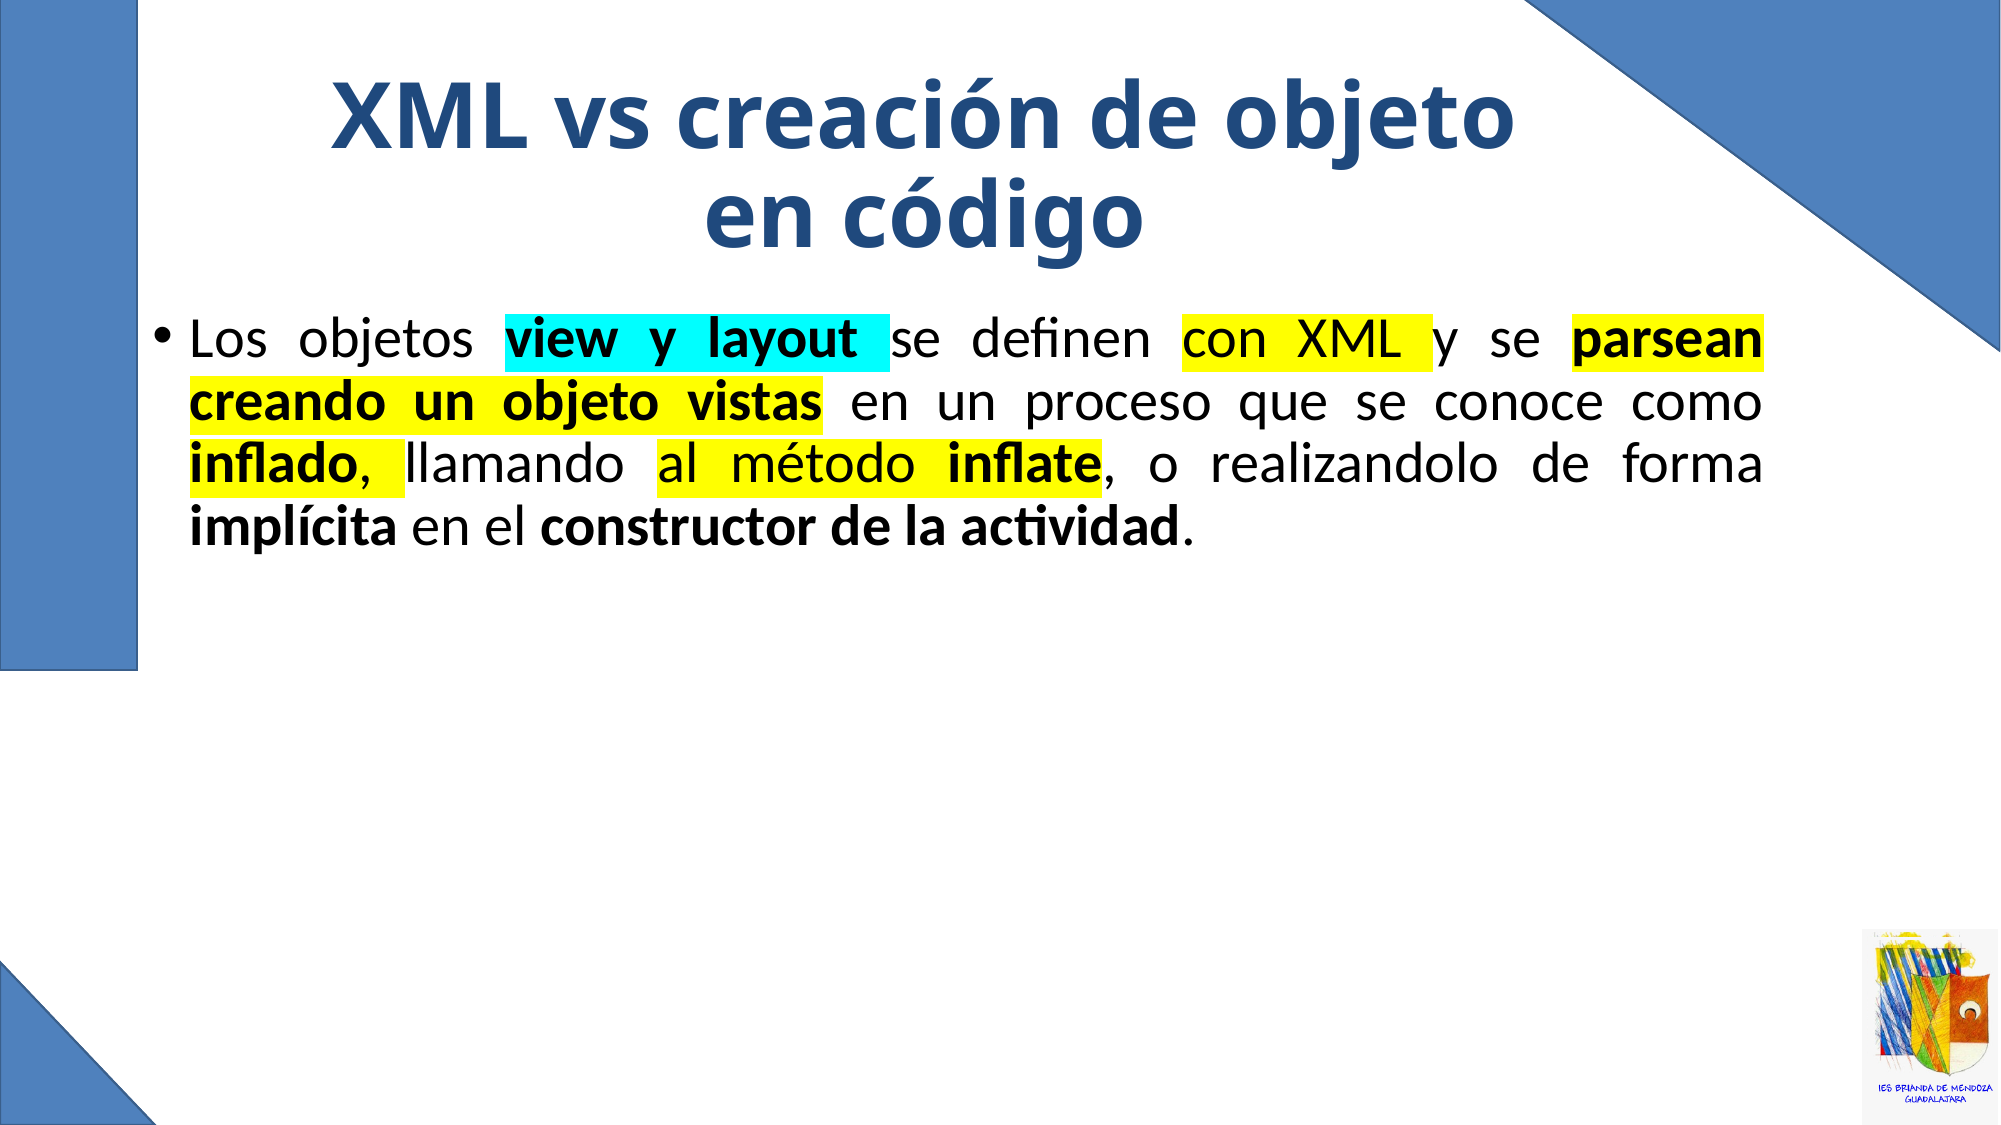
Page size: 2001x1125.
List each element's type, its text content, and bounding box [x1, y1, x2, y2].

title XML vs creación de objeto en código [250, 59, 1599, 278]
picture [1862, 929, 1998, 1125]
list Los objetos view y layout se definen con XML y se parsean creando un objeto vistas en un proceso que se conoce como inflado, llamando al método inflate, o realizandolo de forma implícita en el constructor de la actividad. [137, 299, 1780, 1014]
